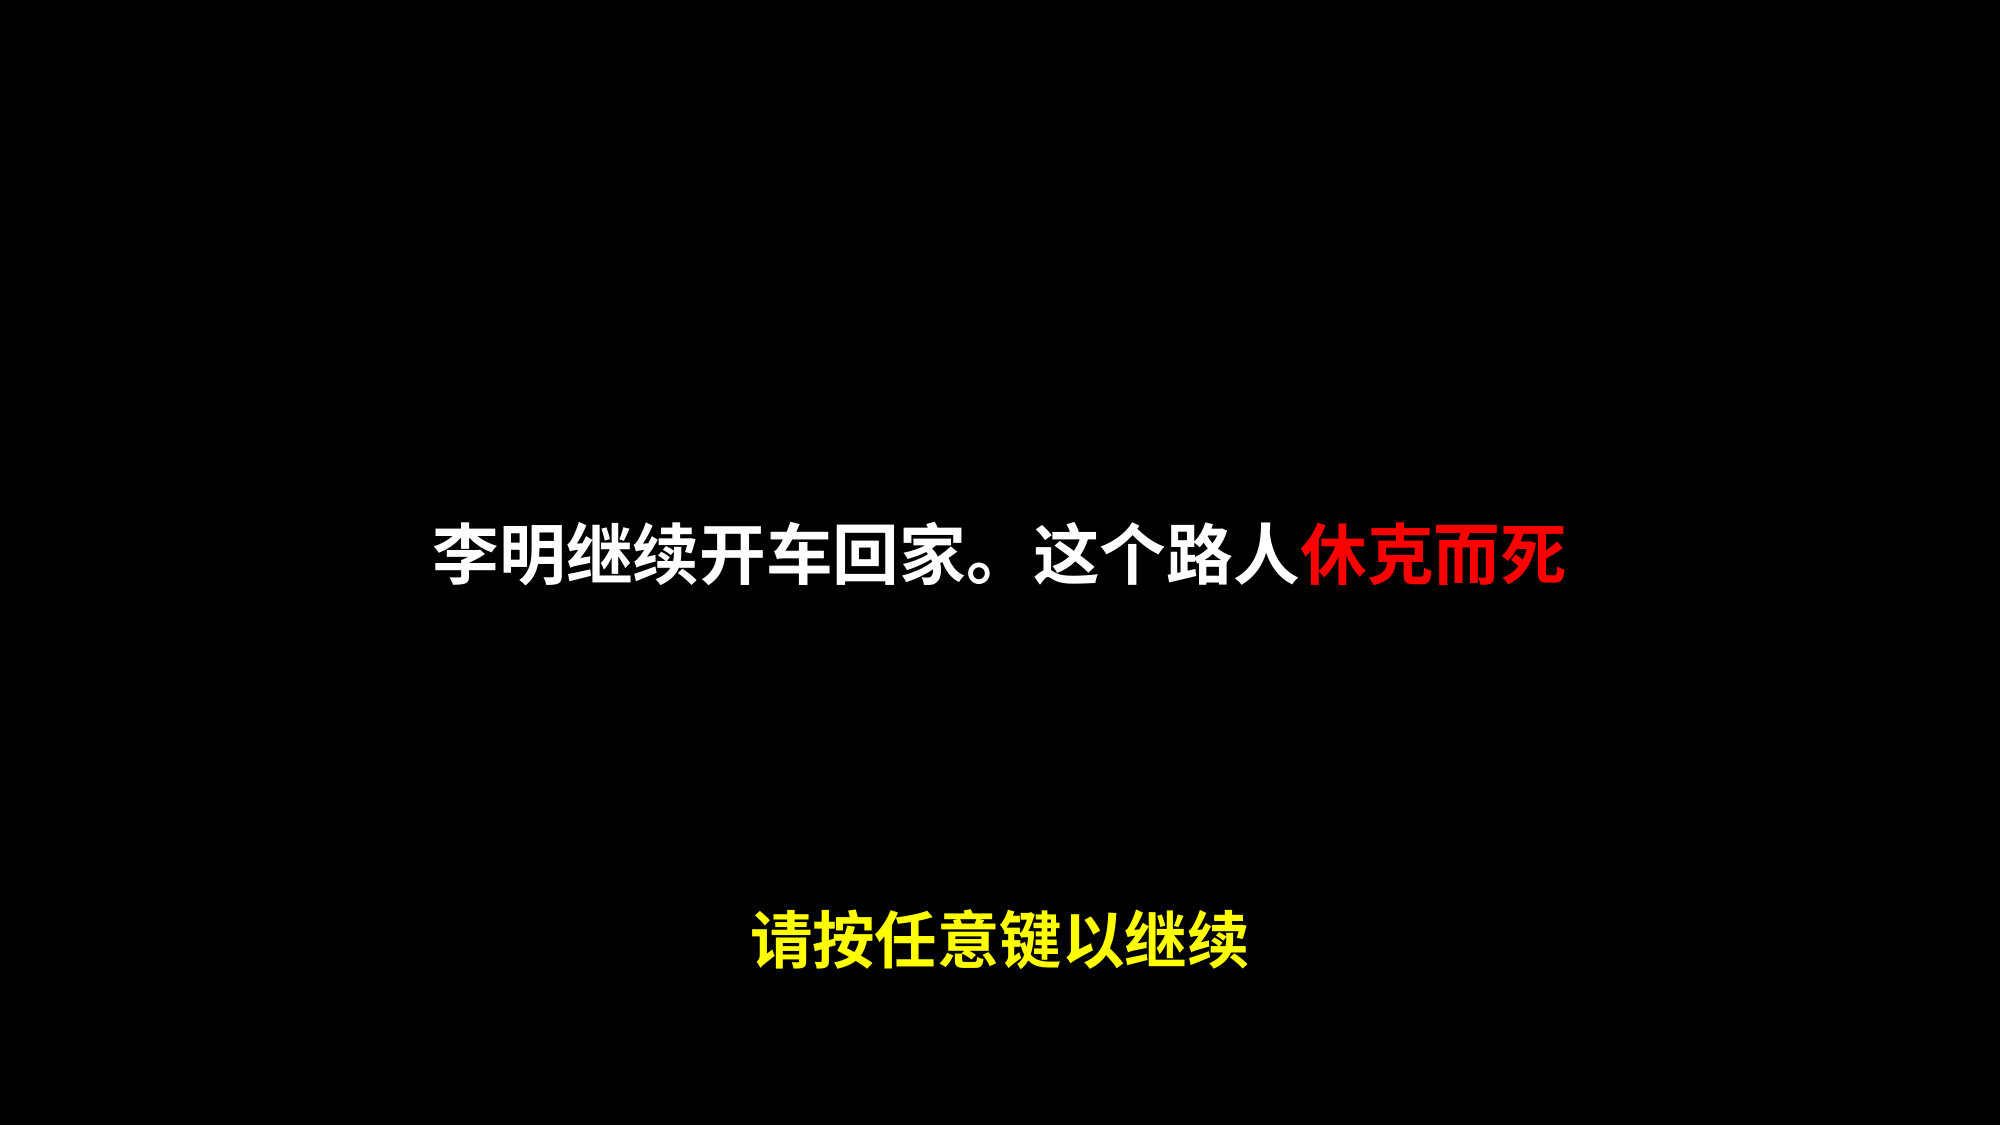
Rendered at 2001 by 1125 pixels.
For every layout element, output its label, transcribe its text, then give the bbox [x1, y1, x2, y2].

text_box 请按任意键以继续 [500, 893, 1500, 984]
title 李明继续开车回家。这个路人休克而死 [249, 210, 1750, 602]
